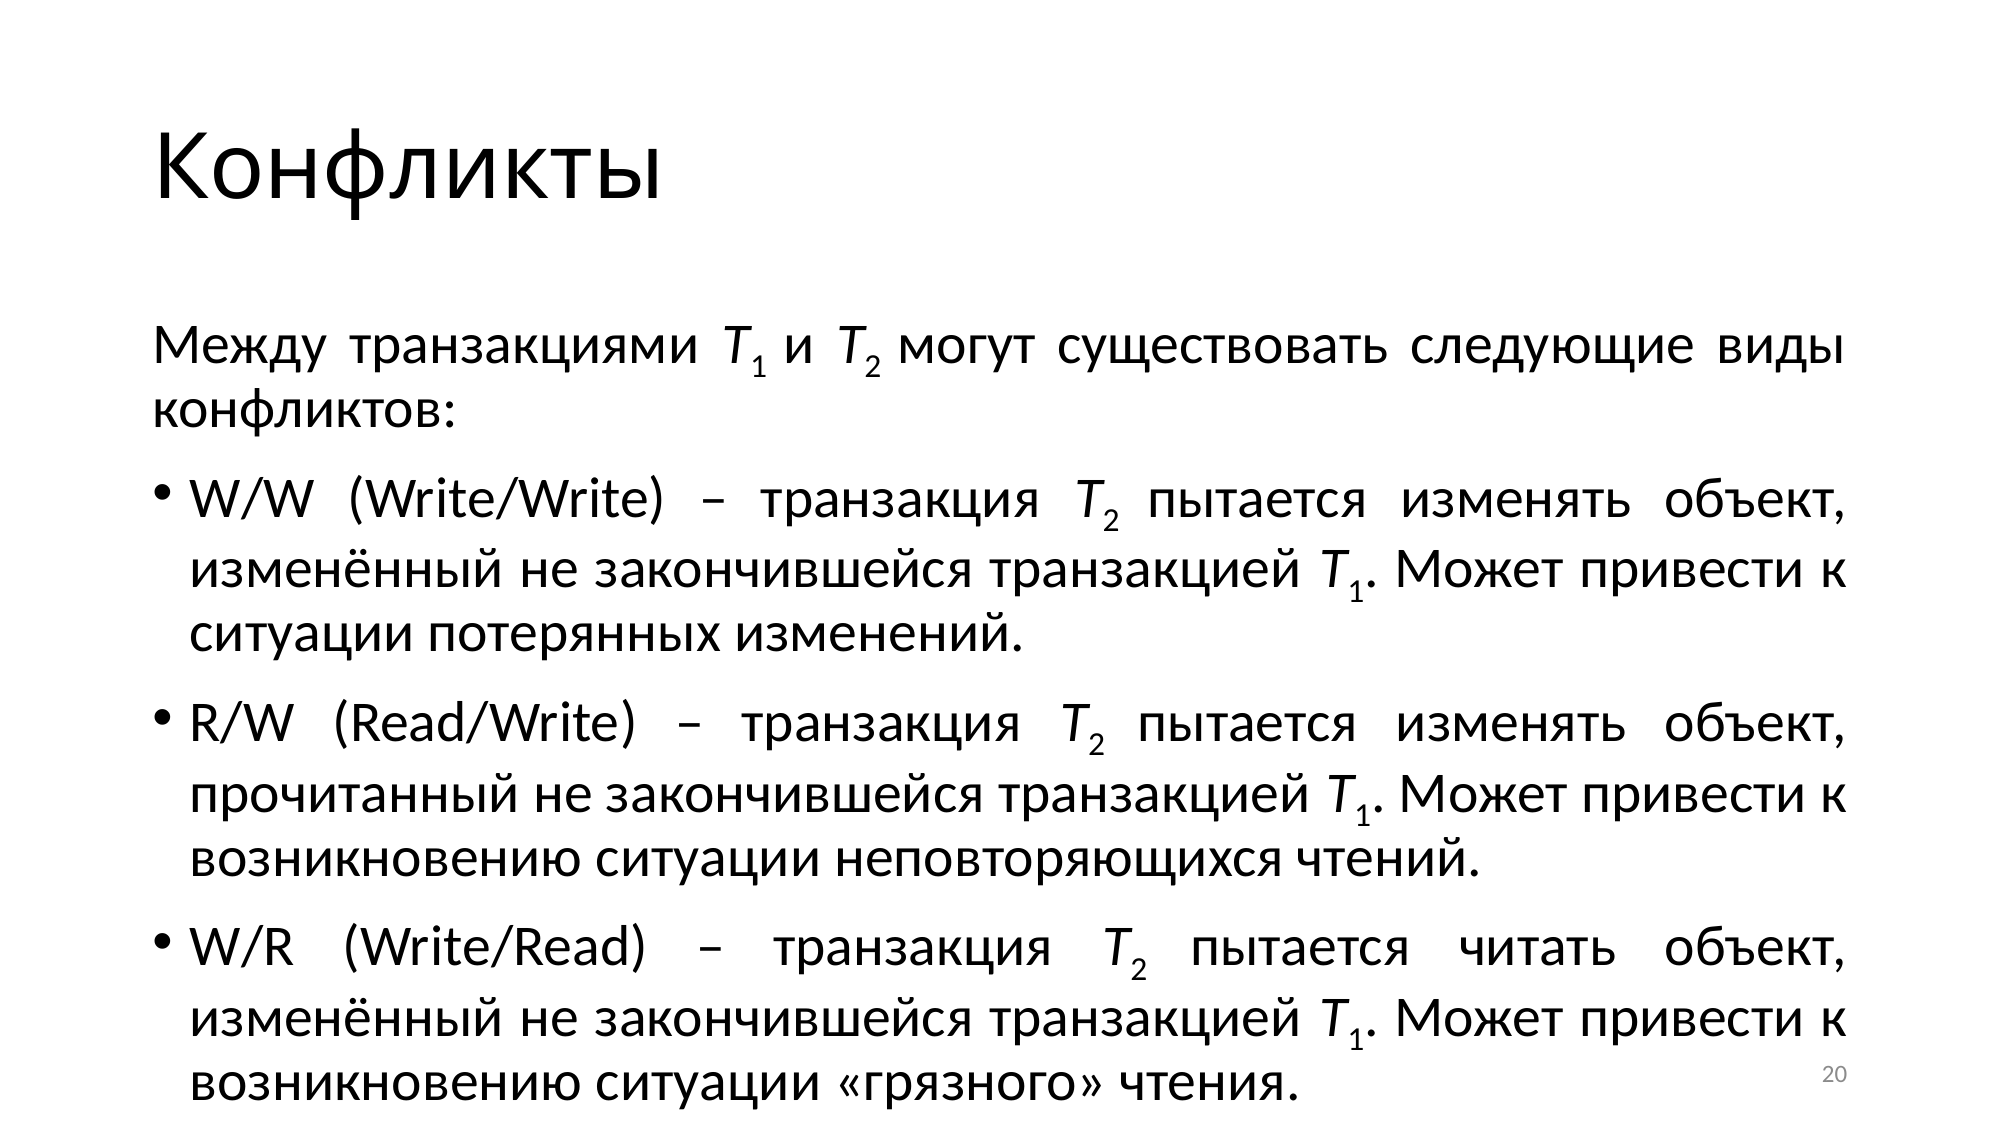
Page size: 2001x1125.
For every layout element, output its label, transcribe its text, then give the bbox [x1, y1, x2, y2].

list Между транзакциями T1 и T2 могут существовать следующие виды конфликтов: W/W (Write/Write) – транзакция T2 пытается изменять объект, изменённый не закончившейся транзакцией T1. Может привести к ситуации потерянных изменений. R/W (Read/Write) – транзакция T2 пытается изменять объект, прочитанный не закончившейся транзакцией T1. Может привести к возникновению ситуации неповторяющихся чтений. W/R (Write/Read) – транзакция T2 пытается читать объект, изменённый не закончившейся транзакцией T1. Может привести к возникновению ситуации «грязного» чтения. [137, 299, 1863, 1125]
title Конфликты [137, 59, 1863, 278]
slide_number 20 [1412, 1042, 1863, 1103]
